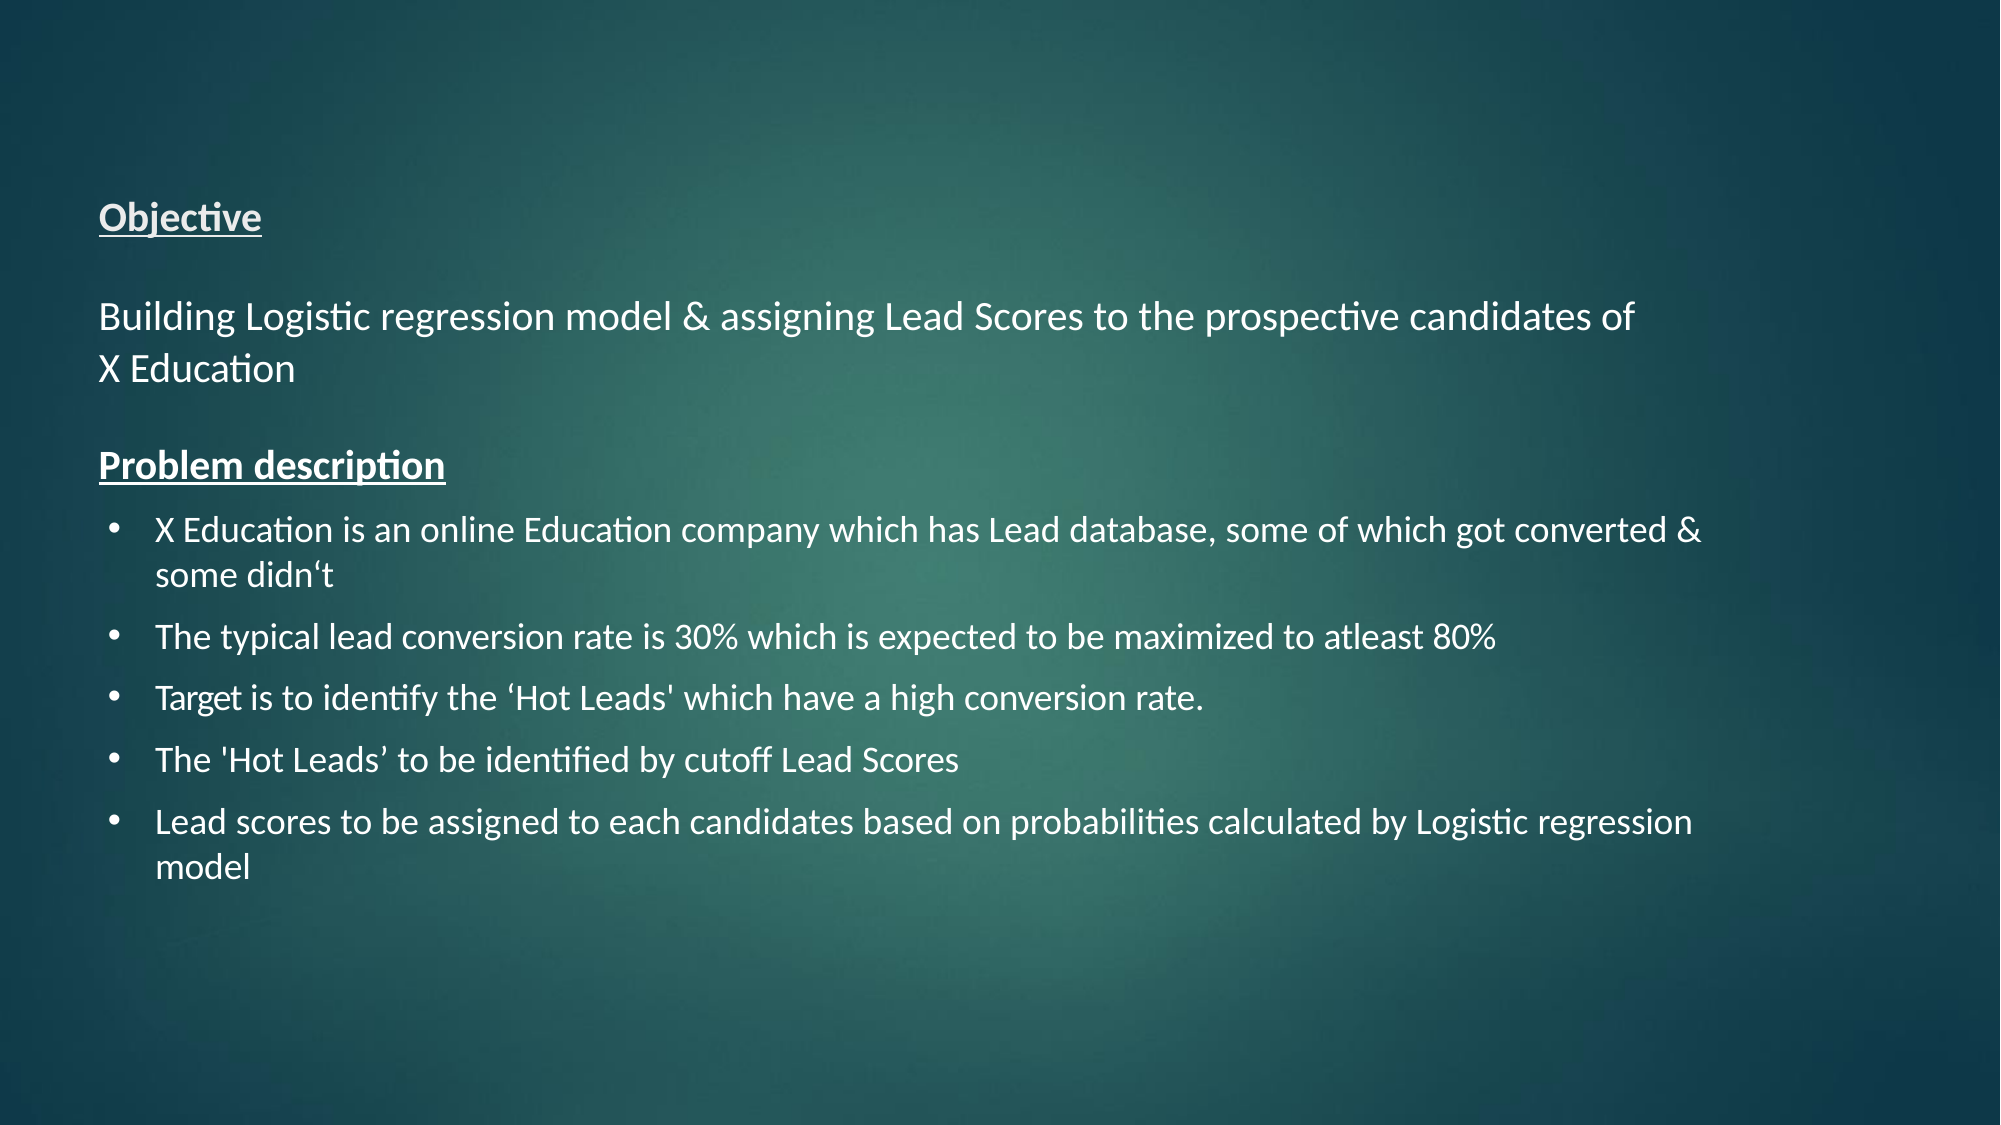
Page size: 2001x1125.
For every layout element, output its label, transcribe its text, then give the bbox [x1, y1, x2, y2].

text_box Building Logistic regression model & assigning Lead Scores to the prospective candidates of X Education Problem description X Education is an online Education company which has Lead database, some of which got converted & some didn‘t The typical lead conversion rate is 30% which is expected to be maximized to atleast 80% Target is to identify the ‘Hot Leads' which have a high conversion rate. The 'Hot Leads’ to be identified by cutoff Lead Scores Lead scores to be assigned to each candidates based on probabilities calculated by Logistic regression model [96, 286, 1707, 887]
picture [0, 0, 2000, 1125]
title Objective [96, 187, 266, 286]
